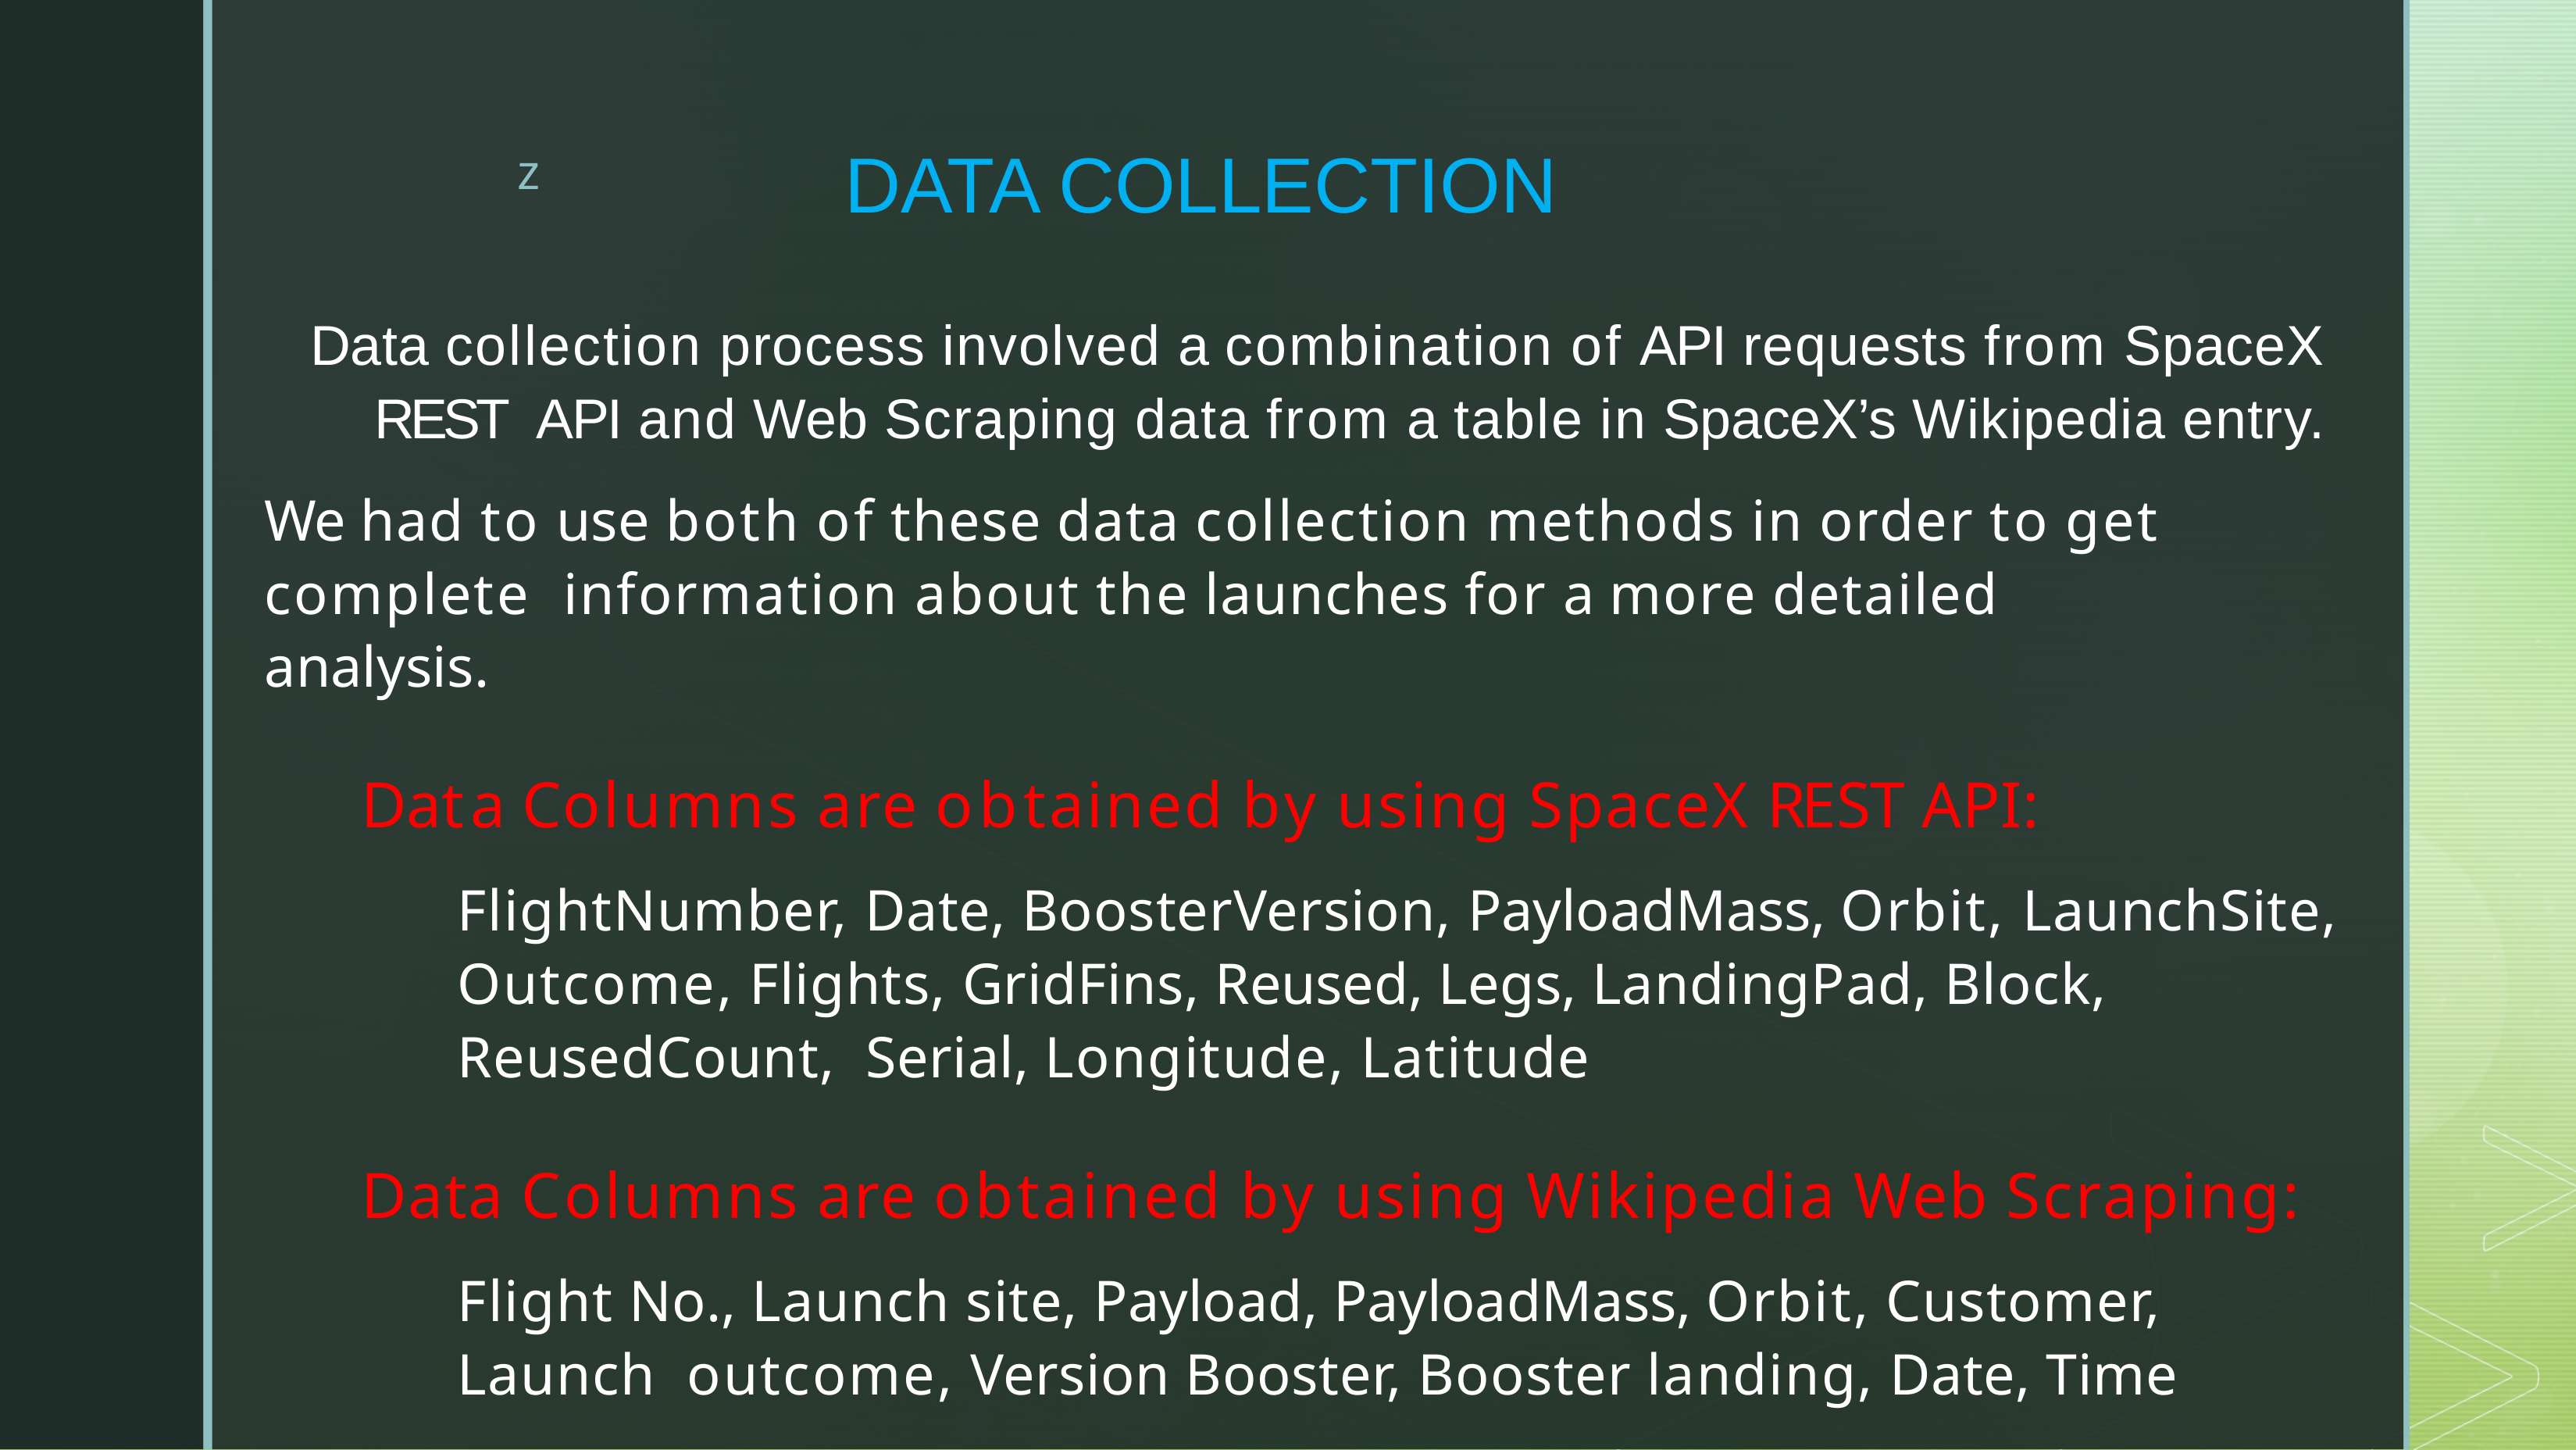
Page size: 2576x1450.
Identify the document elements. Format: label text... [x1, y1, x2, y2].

text_box DATA COLLECTION [833, 129, 1570, 234]
picture [2410, 0, 2576, 1450]
text_box We had to use both of these data collection methods in order to get complete information about the launches for a more detailed analysis. Data Columns are obtained by using SpaceX REST API: FlightNumber, Date, BoosterVersion, PayloadMass, Orbit, LaunchSite, Outcome, Flights, GridFins, Reused, Legs, LandingPad, Block, ReusedCount, Serial, Longitude, Latitude Data Columns are obtained by using Wikipedia Web Scraping: Flight No., Launch site, Payload, PayloadMass, Orbit, Customer, Launch outcome, Version Booster, Booster landing, Date, Time [262, 477, 2359, 1406]
title Data collection process involved a combination of API requests from SpaceX REST API and Web Scraping data from a table in SpaceX’s Wikipedia entry. [262, 301, 2326, 477]
